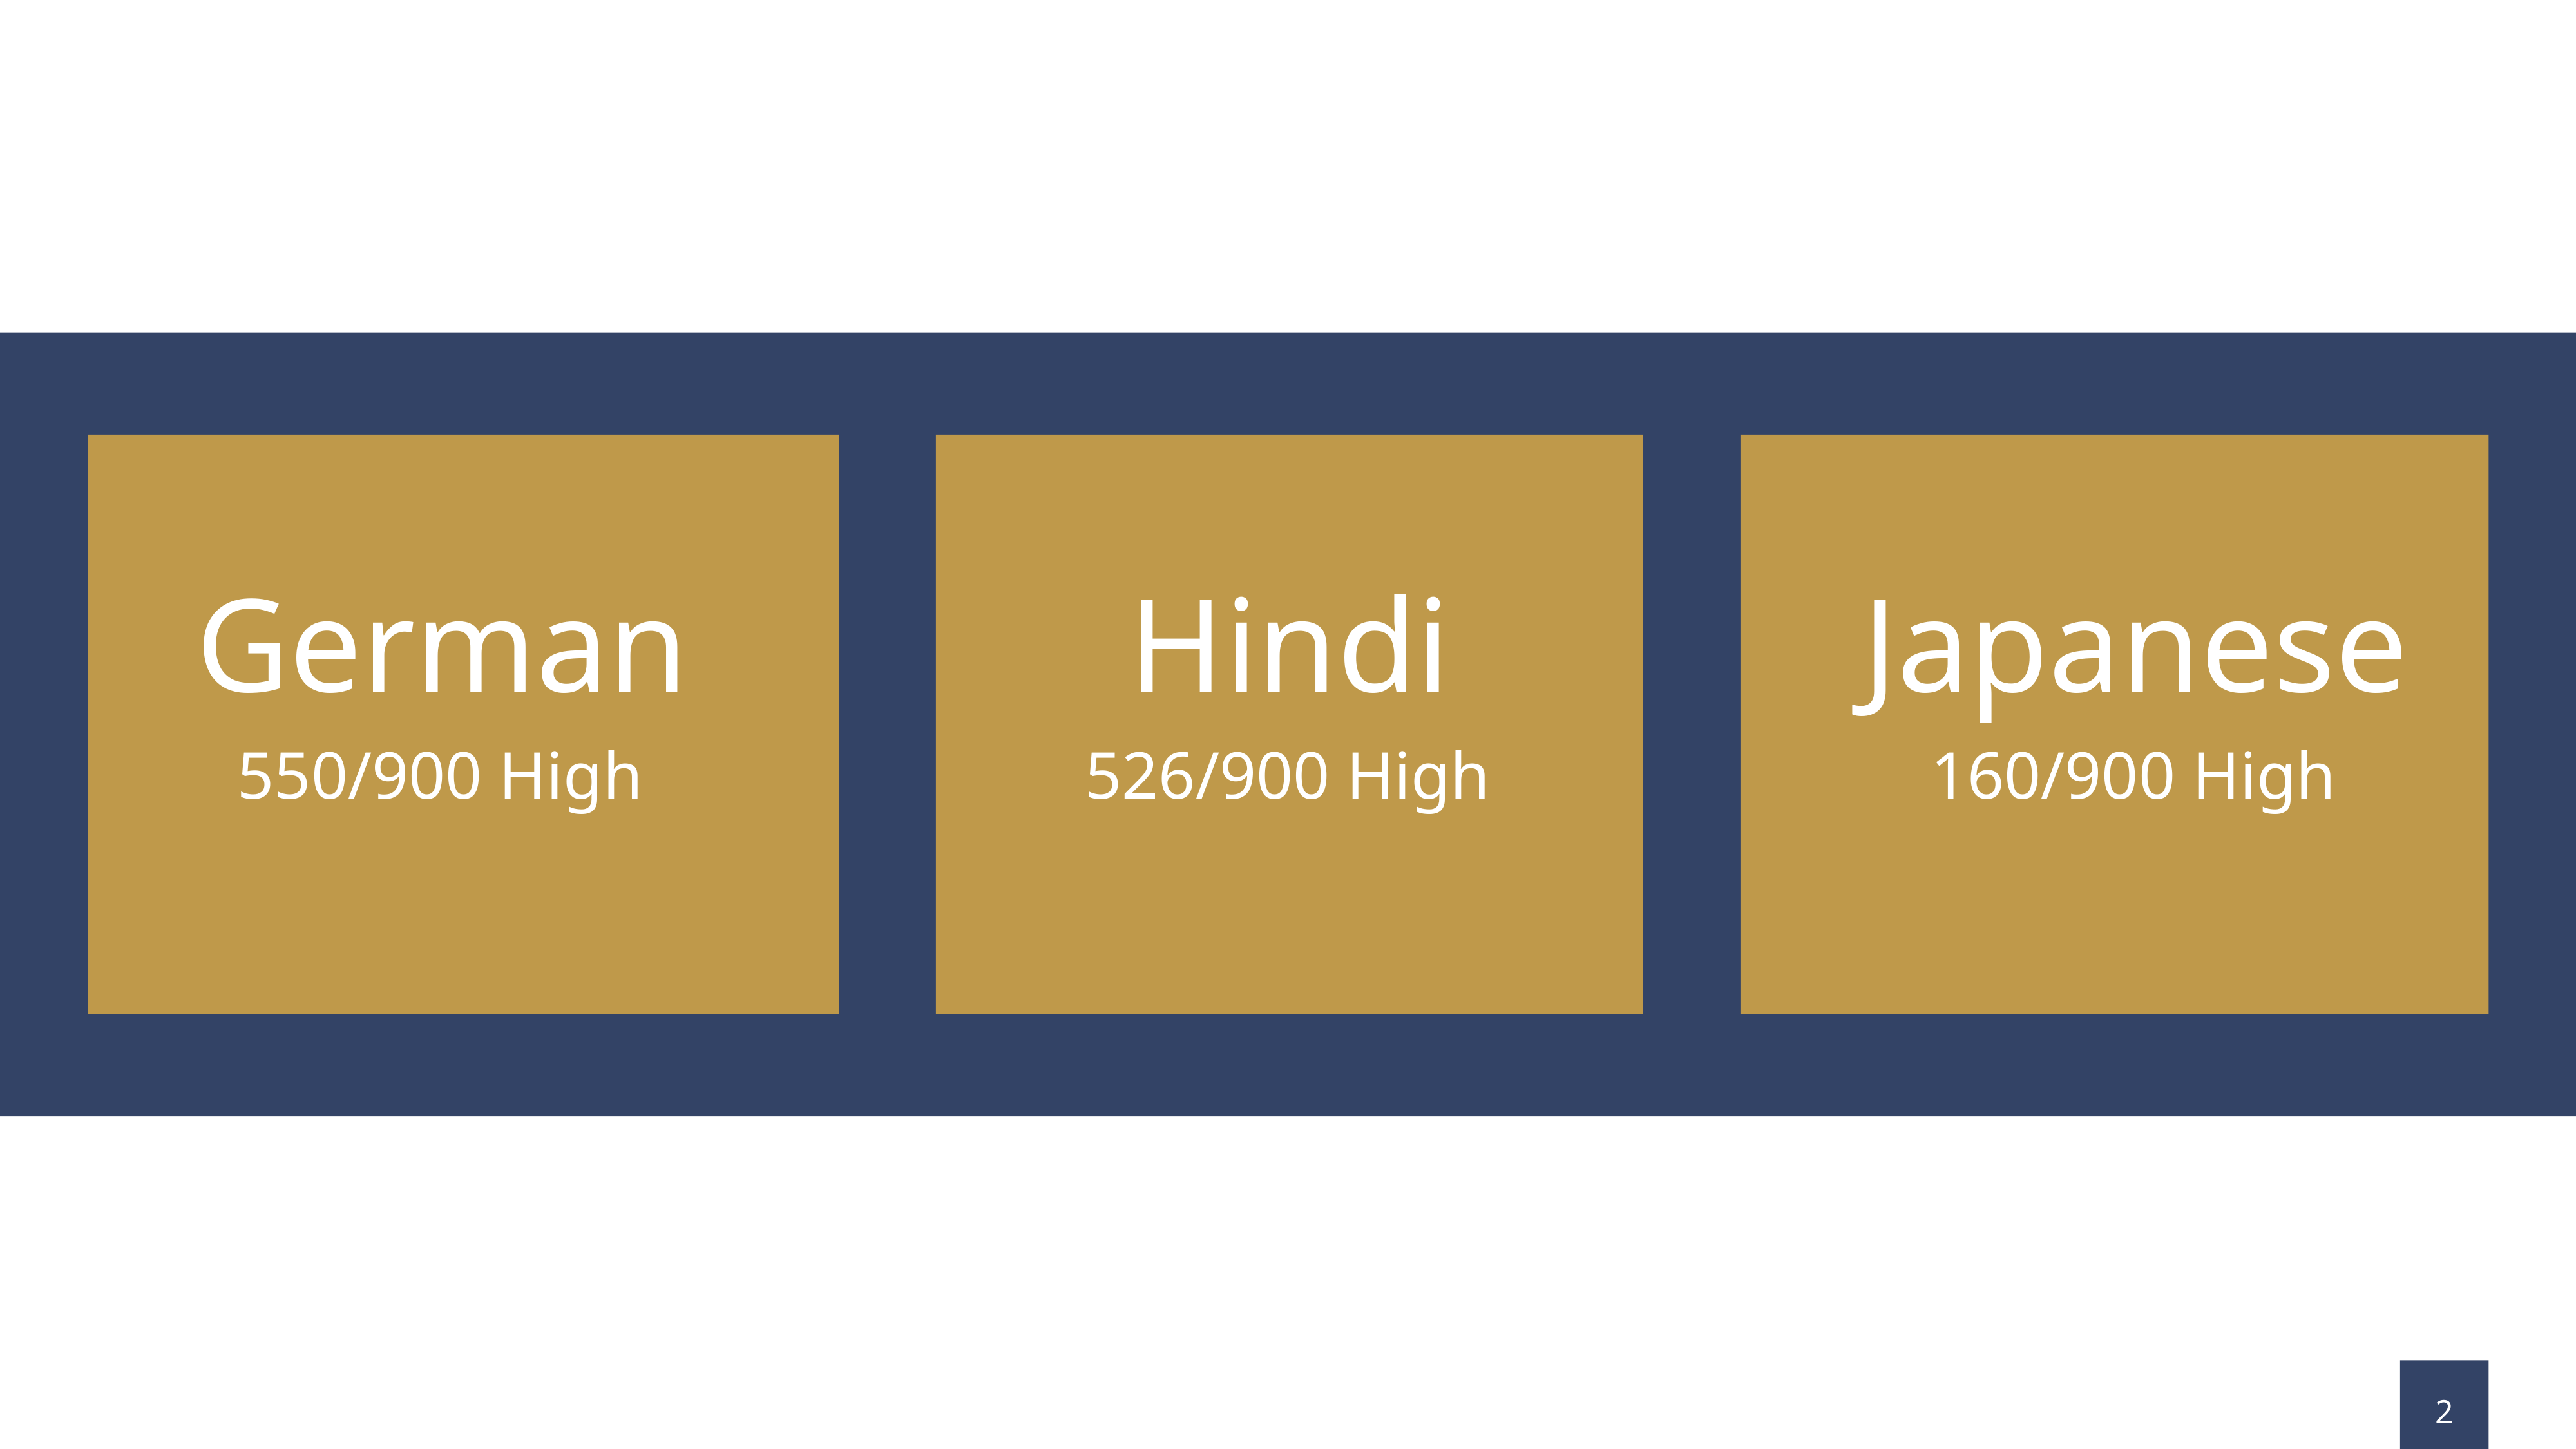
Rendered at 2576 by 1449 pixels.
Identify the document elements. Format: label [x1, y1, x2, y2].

text_box [935, 434, 1644, 1015]
text_box [1829, 558, 2441, 818]
text_box [0, 332, 2576, 1117]
text_box [2399, 1360, 2489, 1449]
text_box [136, 558, 748, 818]
text_box [88, 434, 839, 1015]
text_box [1740, 434, 2489, 1015]
text_box [984, 558, 1596, 818]
